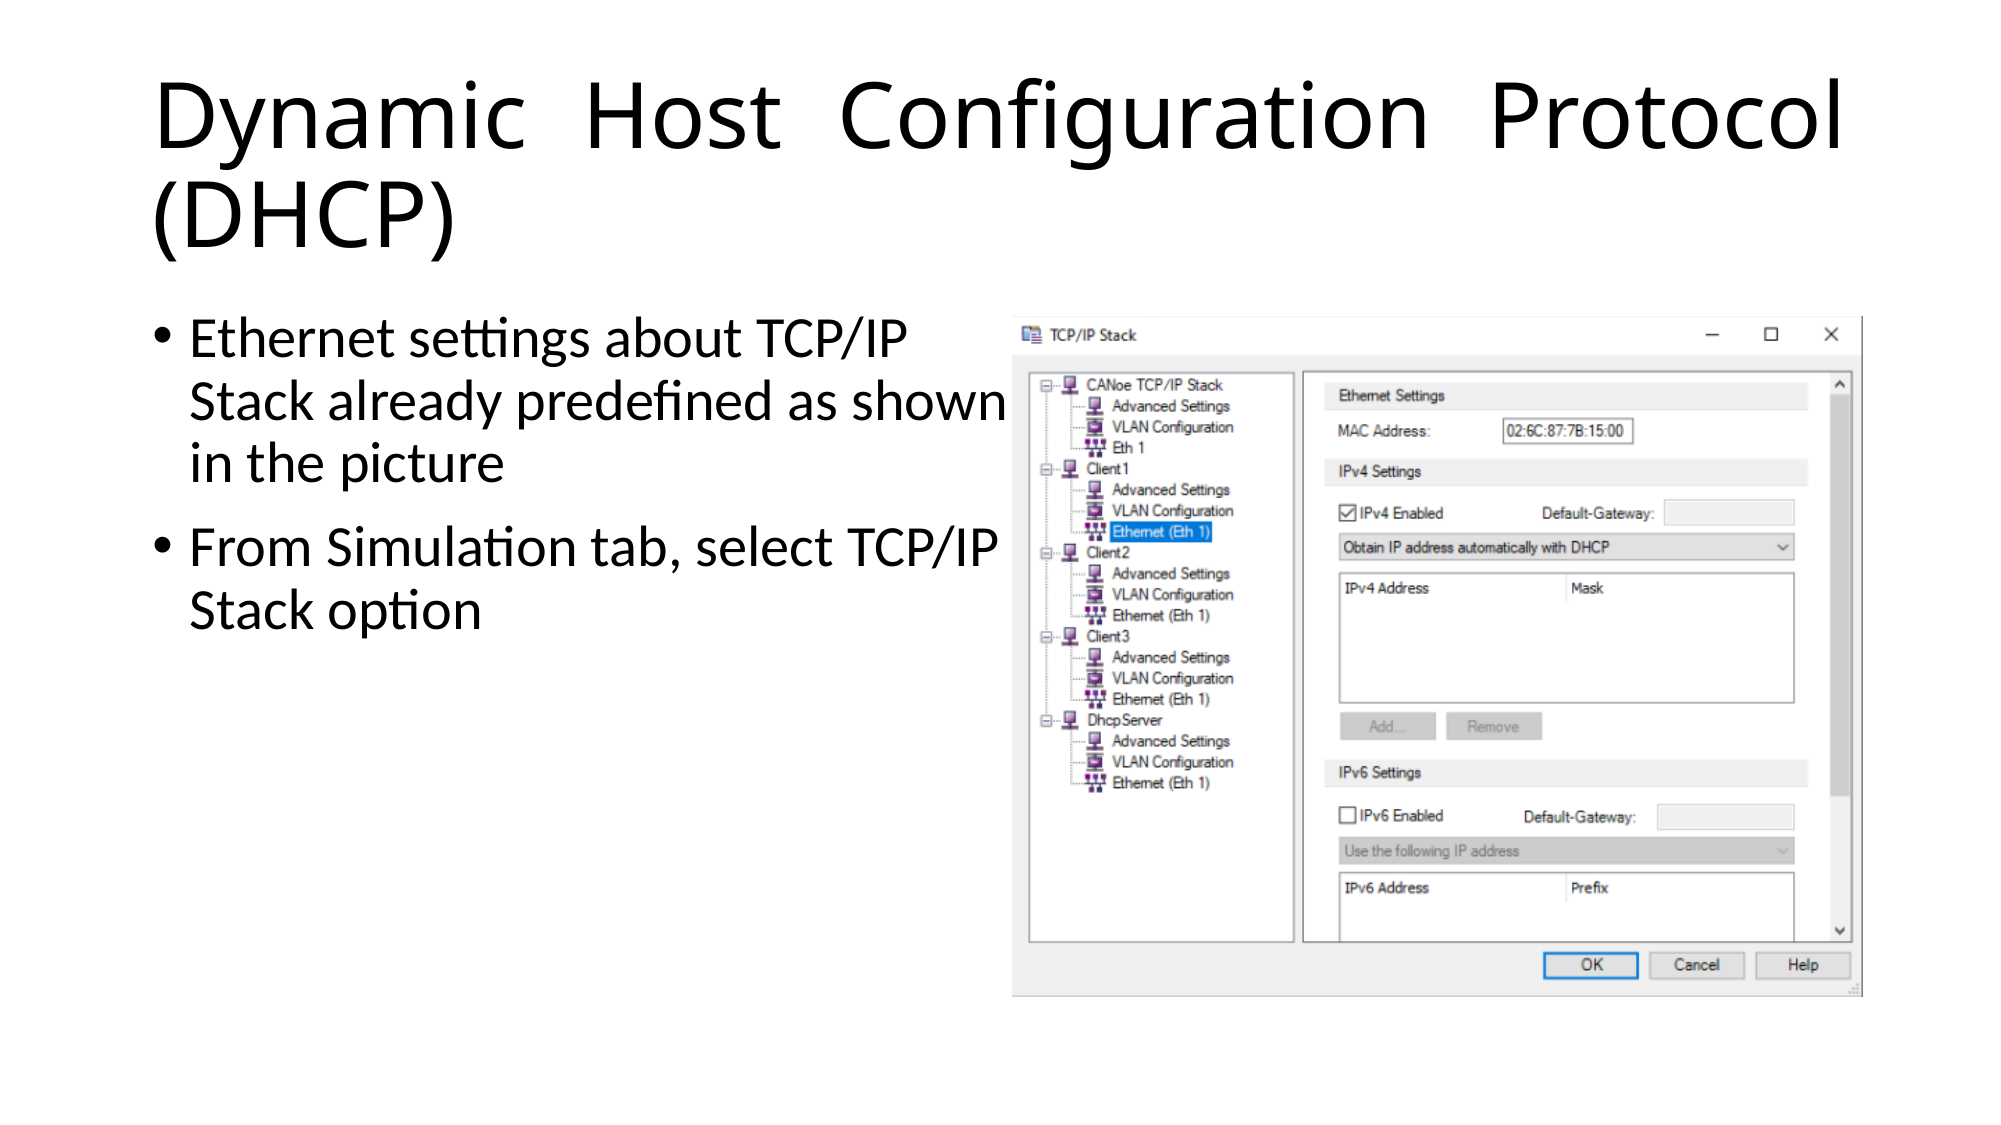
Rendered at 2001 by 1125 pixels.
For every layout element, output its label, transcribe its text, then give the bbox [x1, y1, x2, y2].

title Dynamic Host Configuration Protocol (DHCP) [137, 59, 1863, 278]
list Ethernet settings about TCP/IP Stack already predefined as shown in the picture From Simulation tab, select TCP/IP Stack option [137, 299, 1033, 1014]
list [1012, 316, 1863, 997]
